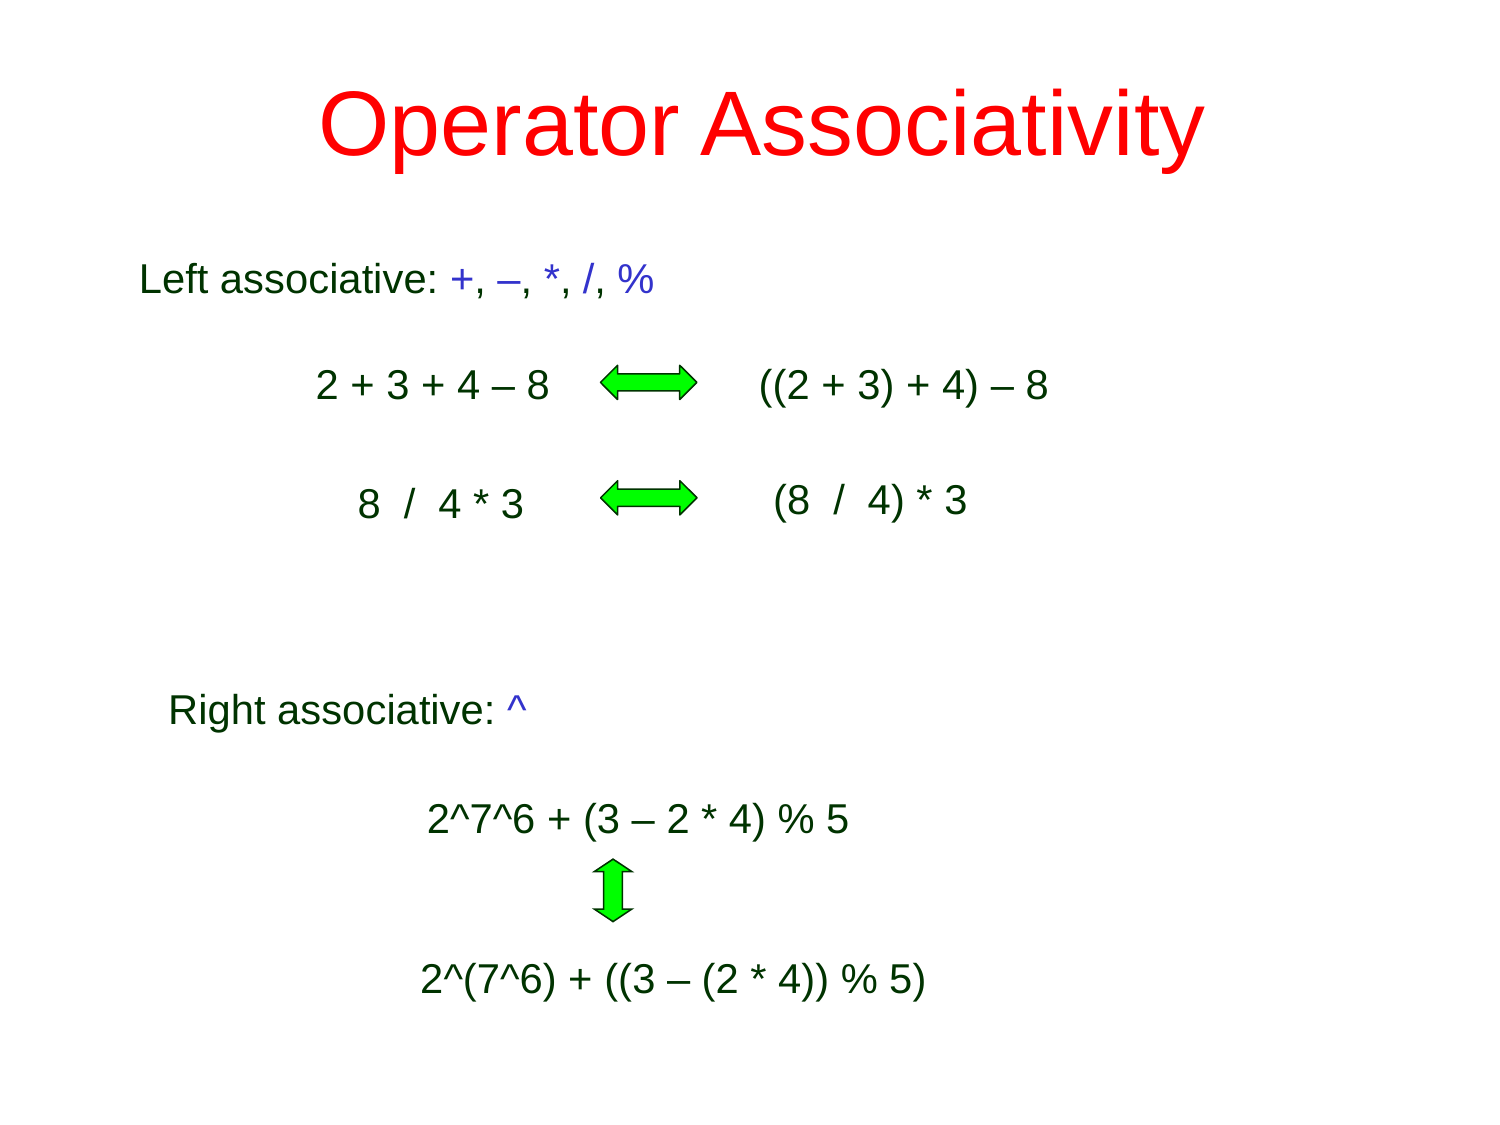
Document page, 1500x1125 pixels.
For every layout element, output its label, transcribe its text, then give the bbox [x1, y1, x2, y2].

text_box 2^7^6 + (3 – 2 * 4) % 5 [412, 784, 865, 850]
text_box [594, 859, 632, 922]
text_box [600, 480, 697, 515]
text_box (8 / 4) * 3 [758, 465, 983, 531]
text_box 8 / 4 * 3 [342, 469, 540, 535]
text_box ((2 + 3) + 4) – 8 [744, 350, 1064, 415]
text_box [600, 365, 697, 400]
title Operator Associativity [112, 24, 1388, 213]
text_box Right associative: ^ [153, 675, 542, 740]
text_box 2^(7^6) + ((3 – (2 * 4)) % 5) [405, 944, 942, 1010]
text_box Left associative: +, –, *, /, % [124, 244, 670, 309]
text_box 2 + 3 + 4 – 8 [300, 350, 565, 415]
